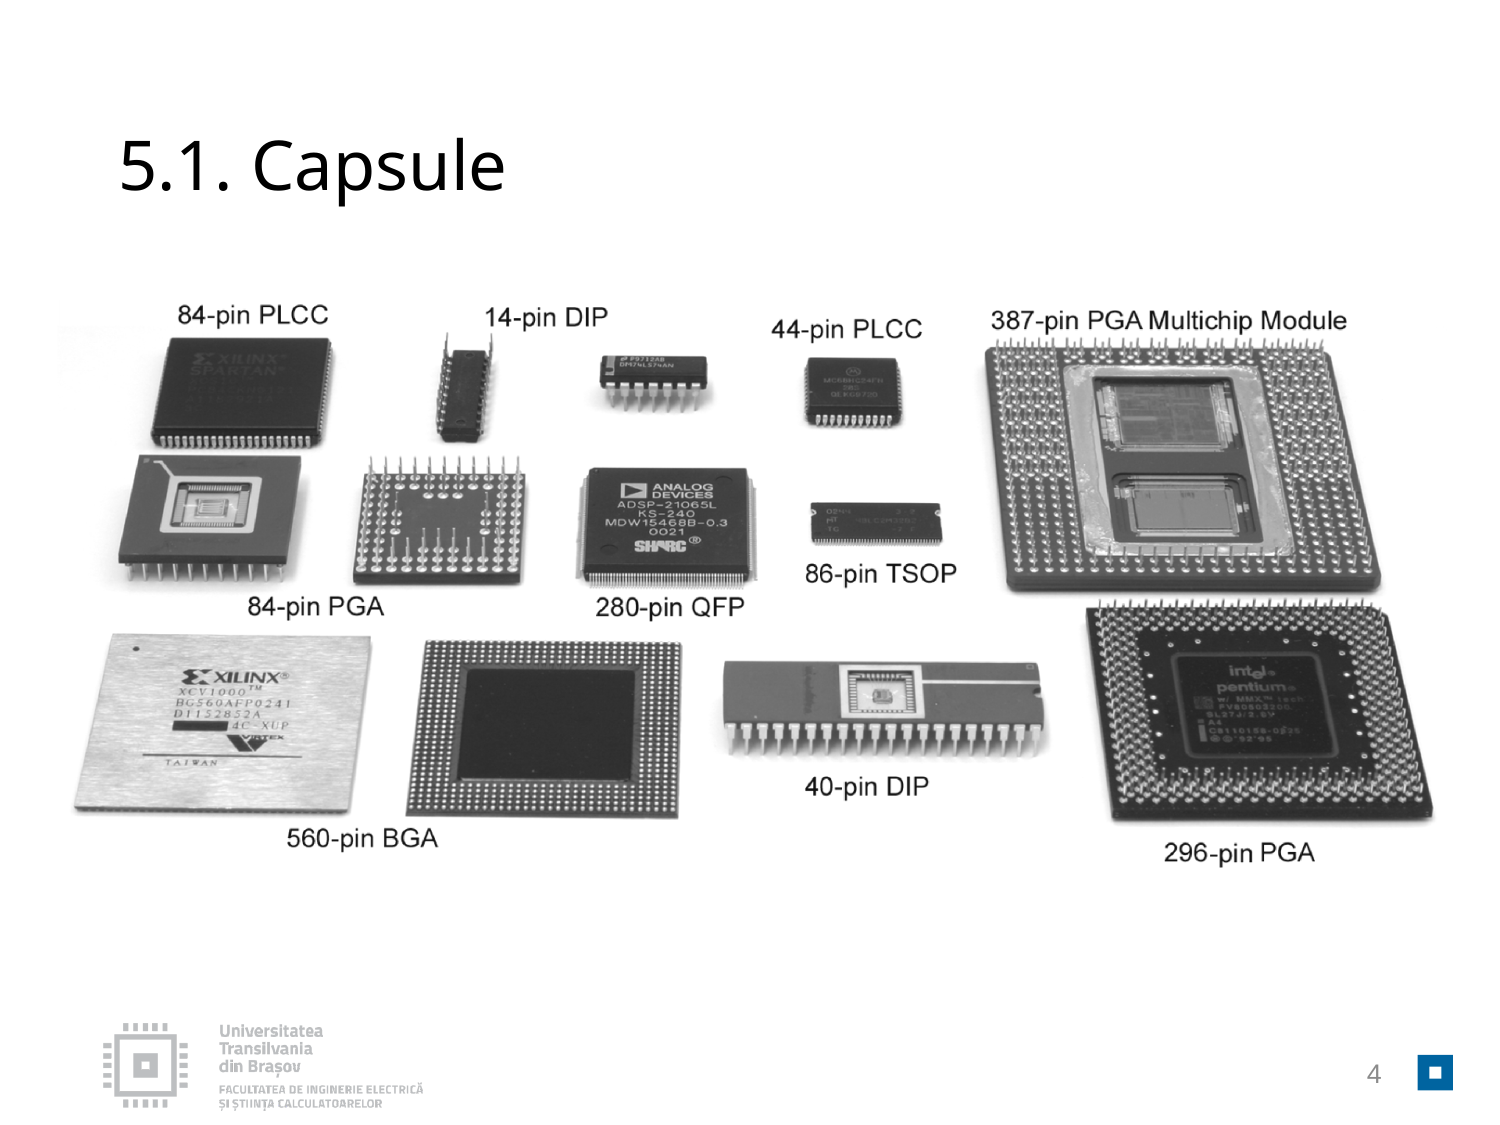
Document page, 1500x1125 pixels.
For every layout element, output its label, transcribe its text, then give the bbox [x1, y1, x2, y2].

picture [103, 1023, 423, 1111]
slide_number 4 [1059, 1042, 1397, 1103]
title 5.1. Capsule [103, 59, 1397, 278]
picture [52, 300, 1449, 868]
